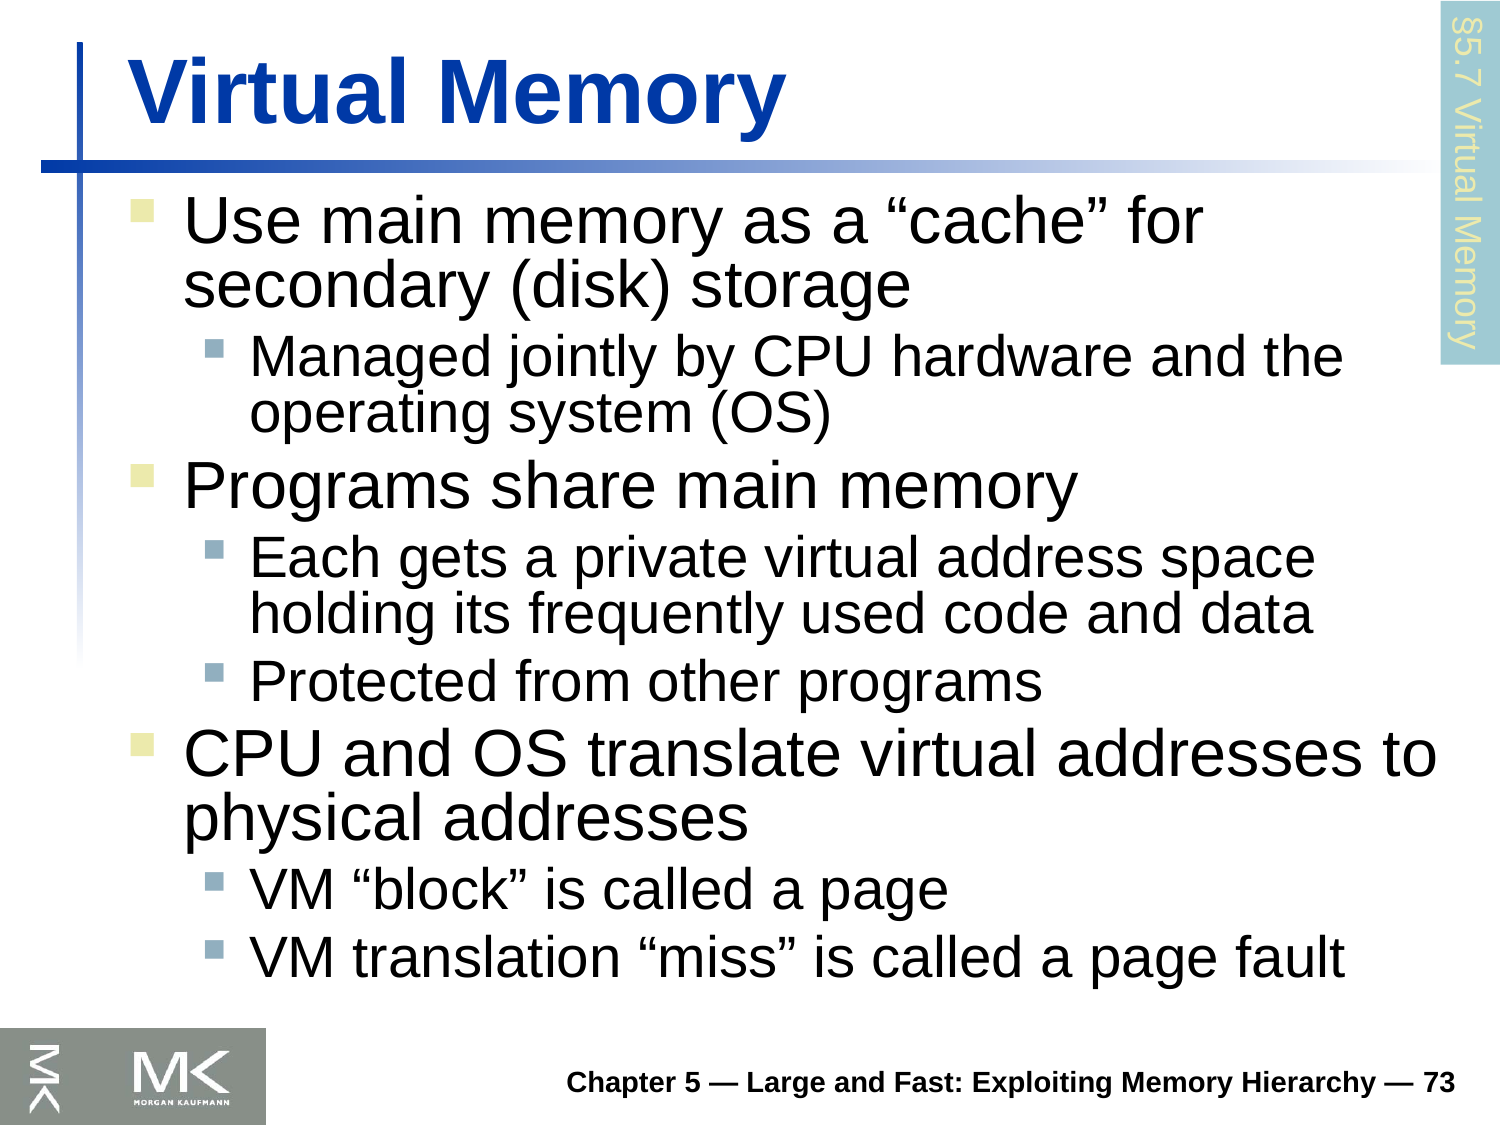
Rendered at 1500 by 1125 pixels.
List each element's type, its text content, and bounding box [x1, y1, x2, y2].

list Use main memory as a “cache” for secondary (disk) storage Managed jointly by CPU hardware and the operating system (OS) Programs share main memory Each gets a private virtual address space holding its frequently used code and data Protected from other programs CPU and OS translate virtual addresses to physical addresses VM “block” is called a page VM translation “miss” is called a page fault [112, 184, 1469, 1024]
picture [0, 1028, 266, 1125]
title Virtual Memory [112, 23, 1440, 149]
text_box §5.7 Virtual Memory [1440, 0, 1500, 365]
footer Chapter 5 — Large and Fast: Exploiting Memory Hierarchy — 73 [277, 1046, 1471, 1106]
